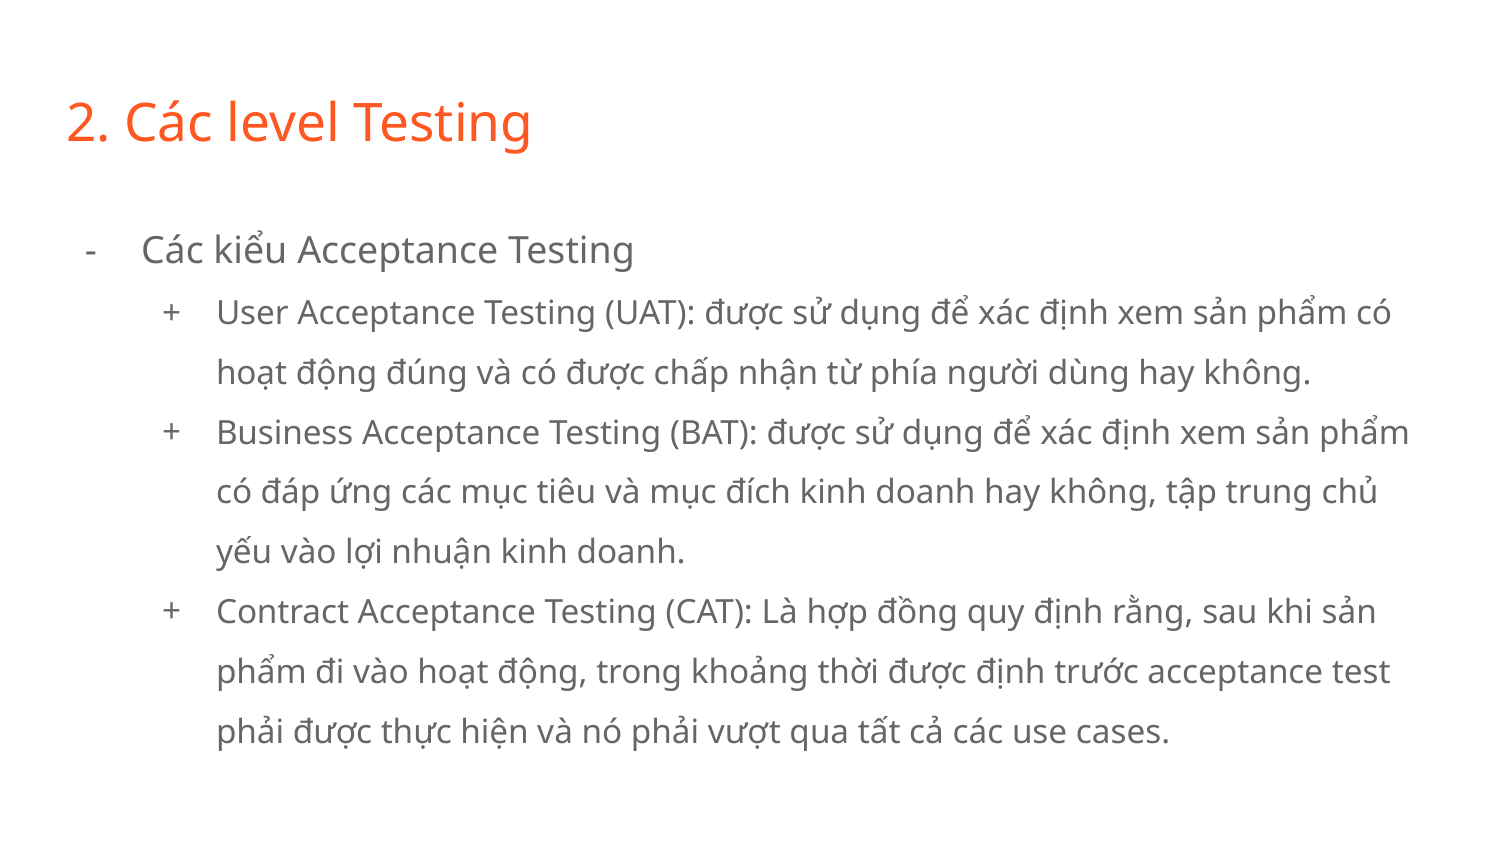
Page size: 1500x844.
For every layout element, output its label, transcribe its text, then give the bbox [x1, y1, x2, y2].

title 2. Các level Testing [51, 72, 1449, 167]
list Các kiểu Acceptance Testing User Acceptance Testing (UAT): được sử dụng để xác định xem sản phẩm có hoạt động đúng và có được chấp nhận từ phía người dùng hay không. Business Acceptance Testing (BAT): được sử dụng để xác định xem sản phẩm có đáp ứng các mục tiêu và mục đích kinh doanh hay không, tập trung chủ yếu vào lợi nhuận kinh doanh. Contract Acceptance Testing (CAT): Là hợp đồng quy định rằng, sau khi sản phẩm đi vào hoạt động, trong khoảng thời được định trước acceptance test phải được thực hiện và nó phải vượt qua tất cả các use cases. [51, 189, 1449, 832]
